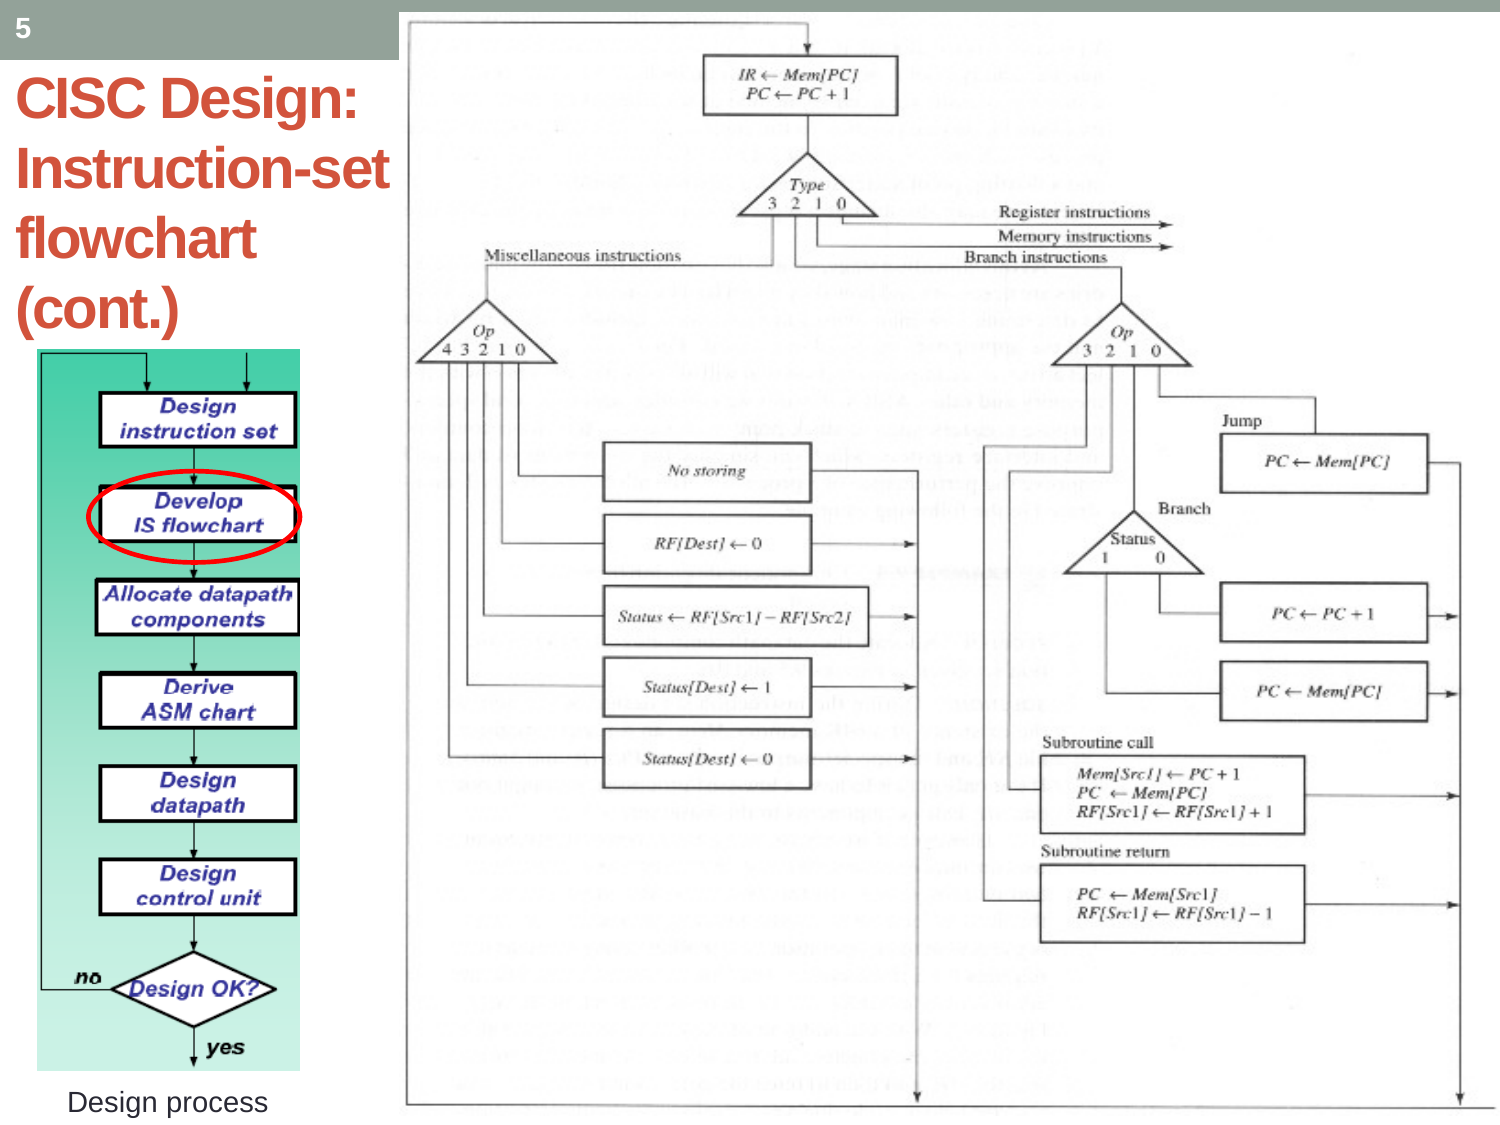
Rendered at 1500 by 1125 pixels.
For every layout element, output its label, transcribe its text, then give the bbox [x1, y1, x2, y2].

text_box Design process [52, 1078, 285, 1125]
slide_number 5 [0, 0, 175, 37]
picture [37, 349, 300, 1072]
title CISC Design: Instruction-set flowchart (cont.) [0, 37, 397, 363]
picture [399, 12, 1500, 1117]
